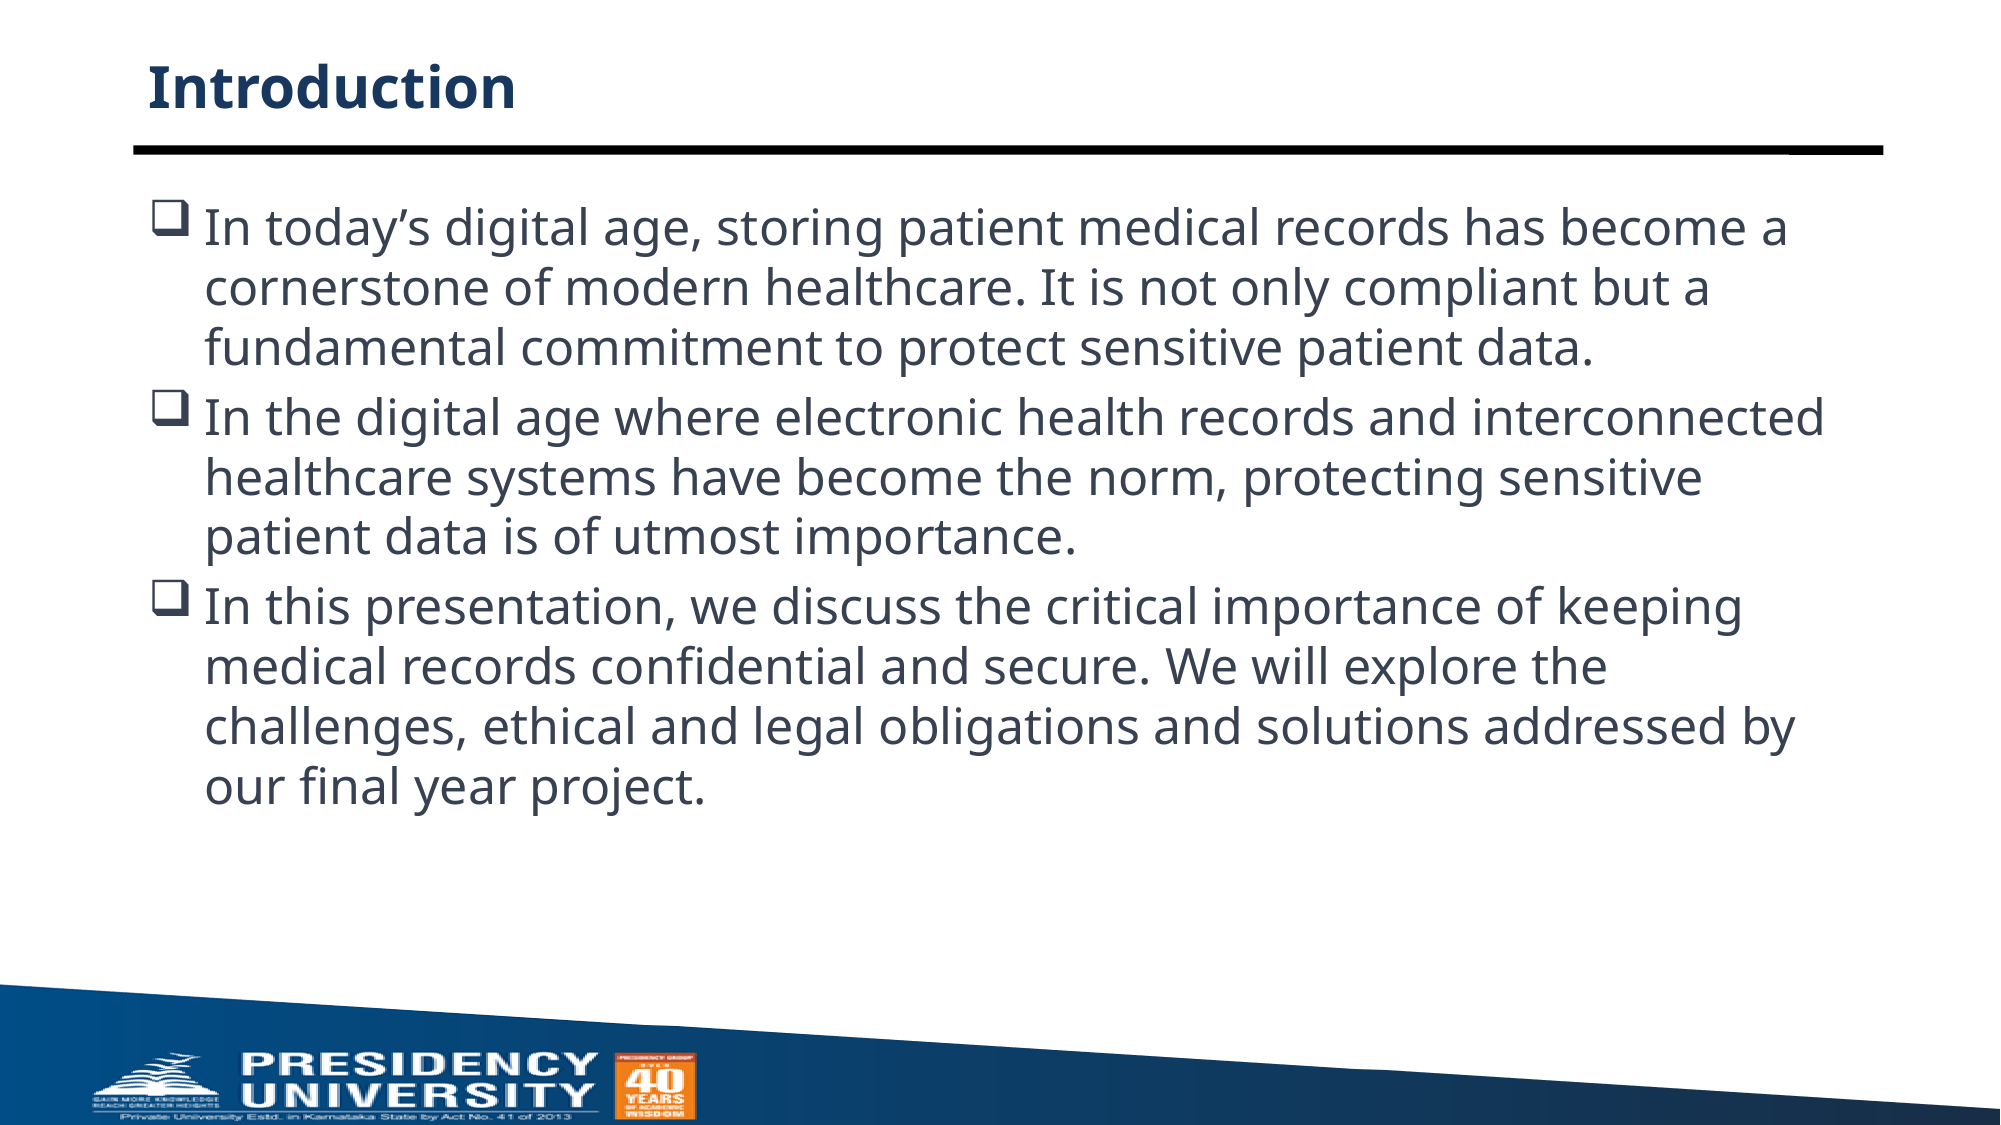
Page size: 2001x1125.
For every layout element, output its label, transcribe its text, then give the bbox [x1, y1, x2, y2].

title Introduction [133, 45, 1884, 125]
picture [0, 982, 2000, 1125]
list In today’s digital age, storing patient medical records has become a cornerstone of modern healthcare. It is not only compliant but a fundamental commitment to protect sensitive patient data. In the digital age where electronic health records and interconnected healthcare systems have become the norm, protecting sensitive patient data is of utmost importance. In this presentation, we discuss the critical importance of keeping medical records confidential and secure. We will explore the challenges, ethical and legal obligations and solutions addressed by our final year project. [133, 187, 1884, 1000]
